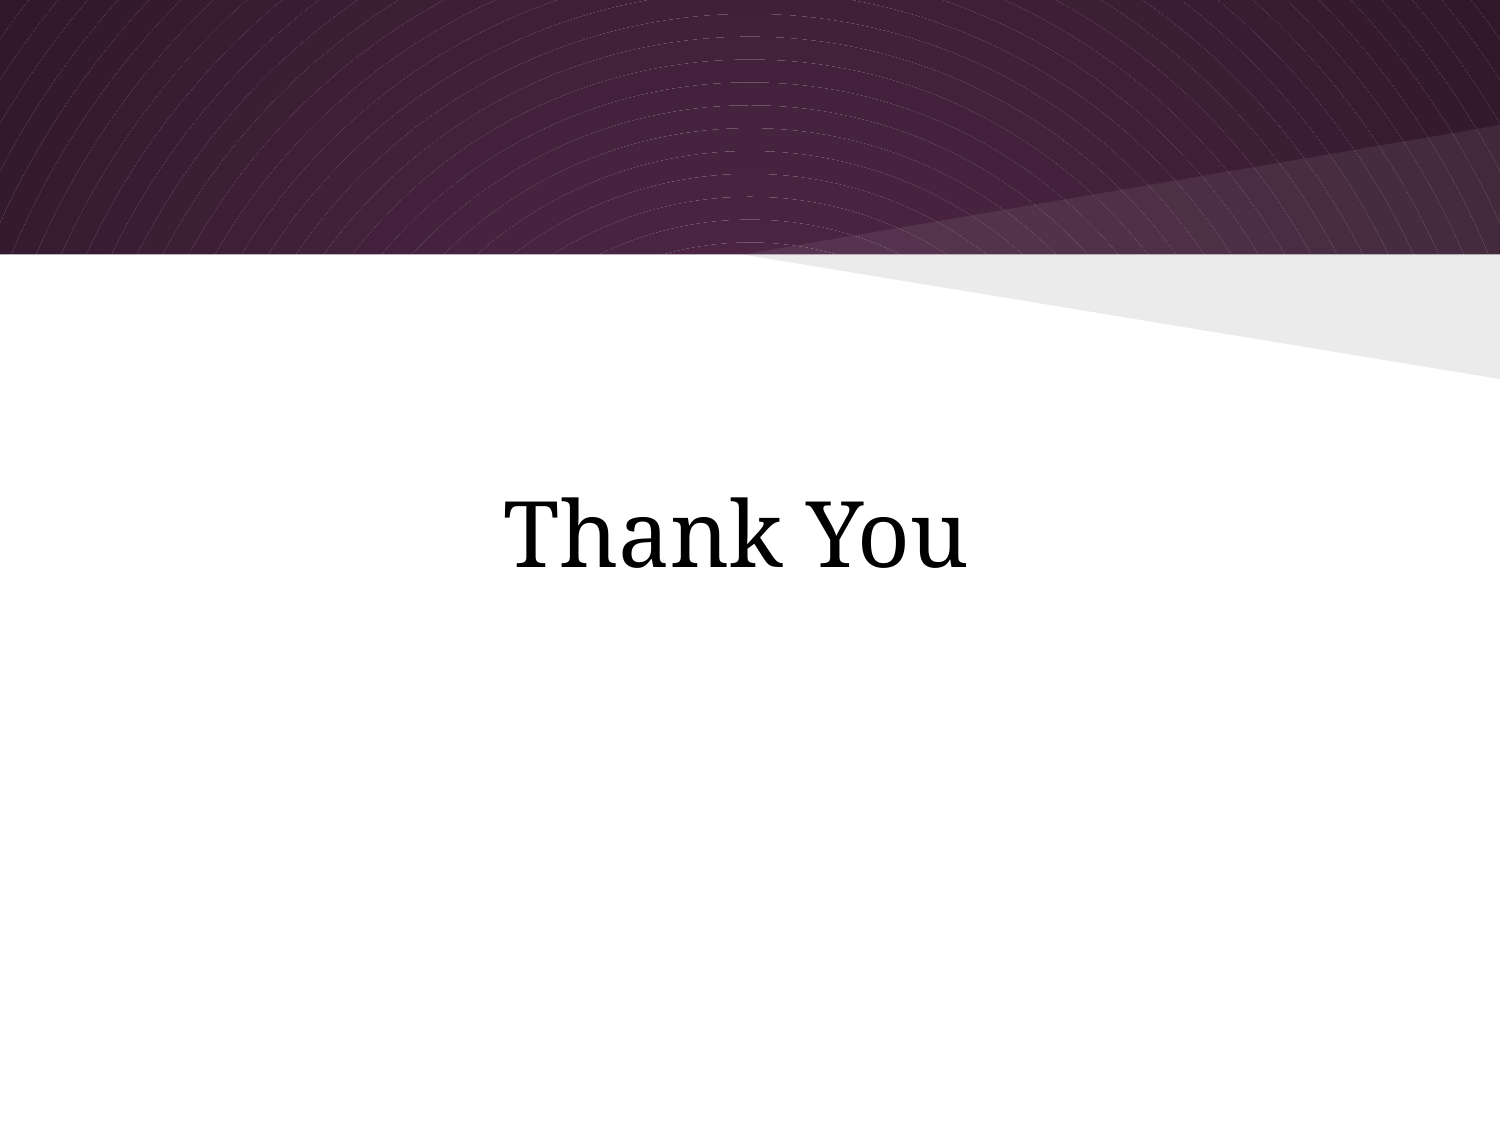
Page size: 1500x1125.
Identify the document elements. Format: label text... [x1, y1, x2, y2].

list Thank You [61, 208, 1412, 1024]
